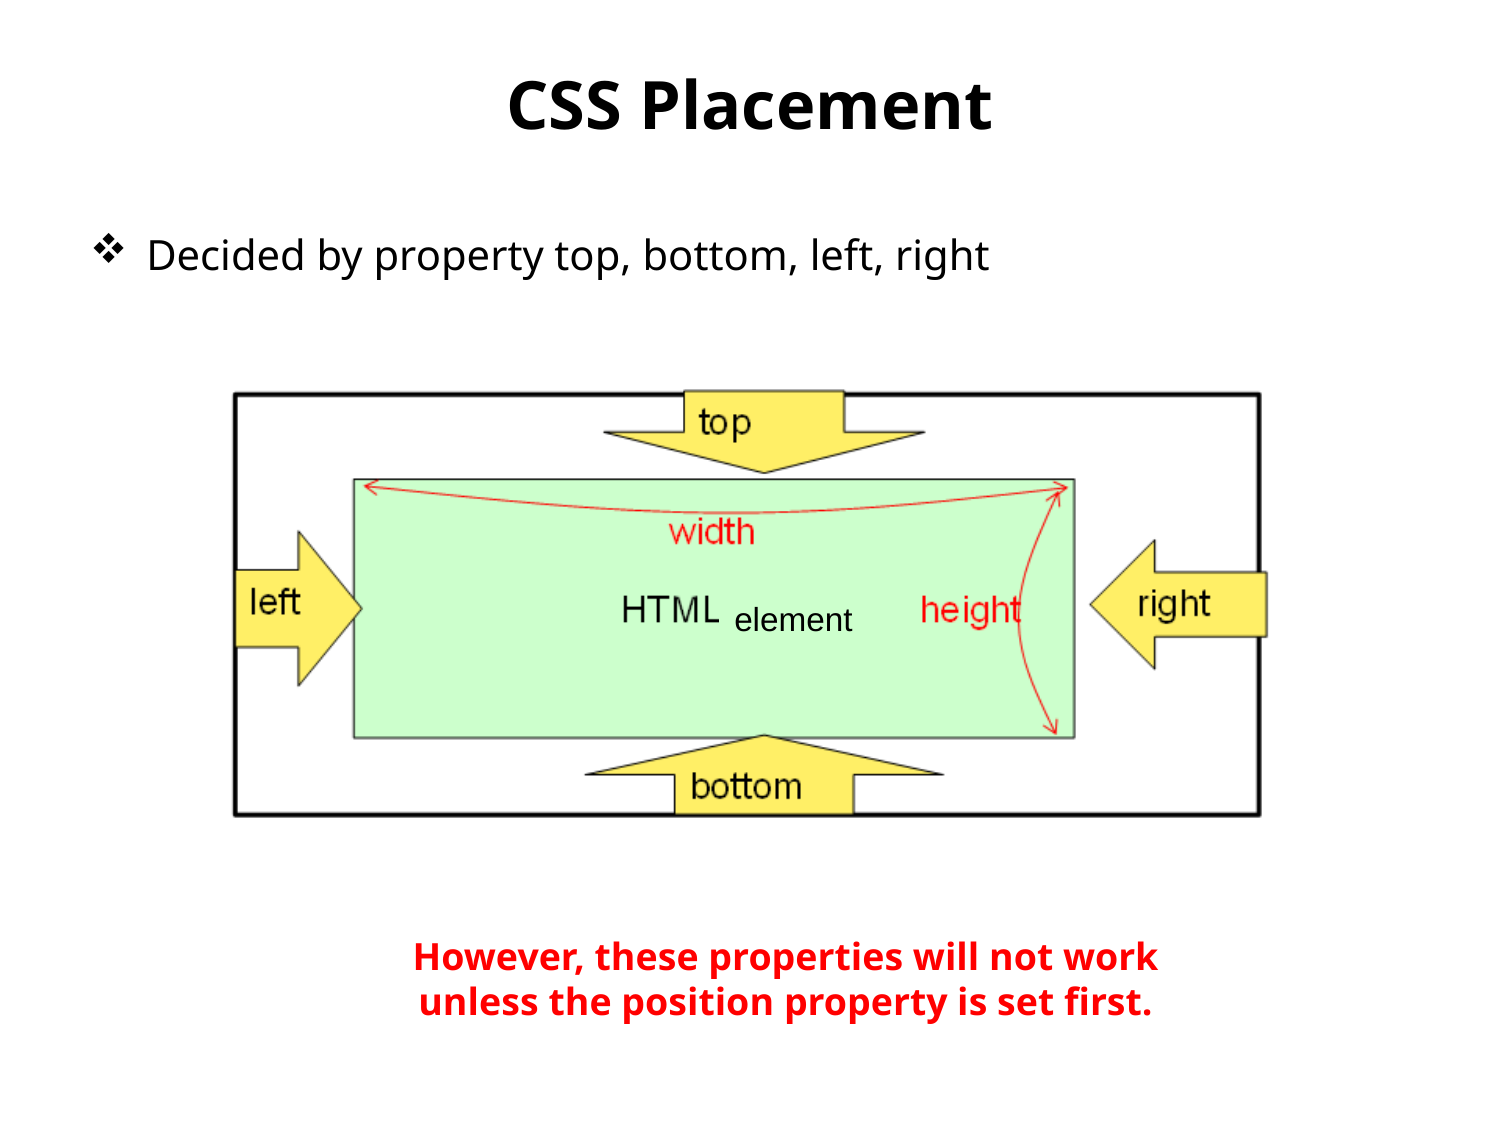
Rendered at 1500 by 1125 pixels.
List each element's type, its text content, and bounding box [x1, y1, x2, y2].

list Decided by property top, bottom, left, right [75, 196, 1425, 1071]
picture [213, 323, 1287, 833]
text_box However, these properties will not work unless the position property is set first. [374, 925, 1198, 1031]
title CSS Placement [75, 45, 1425, 161]
